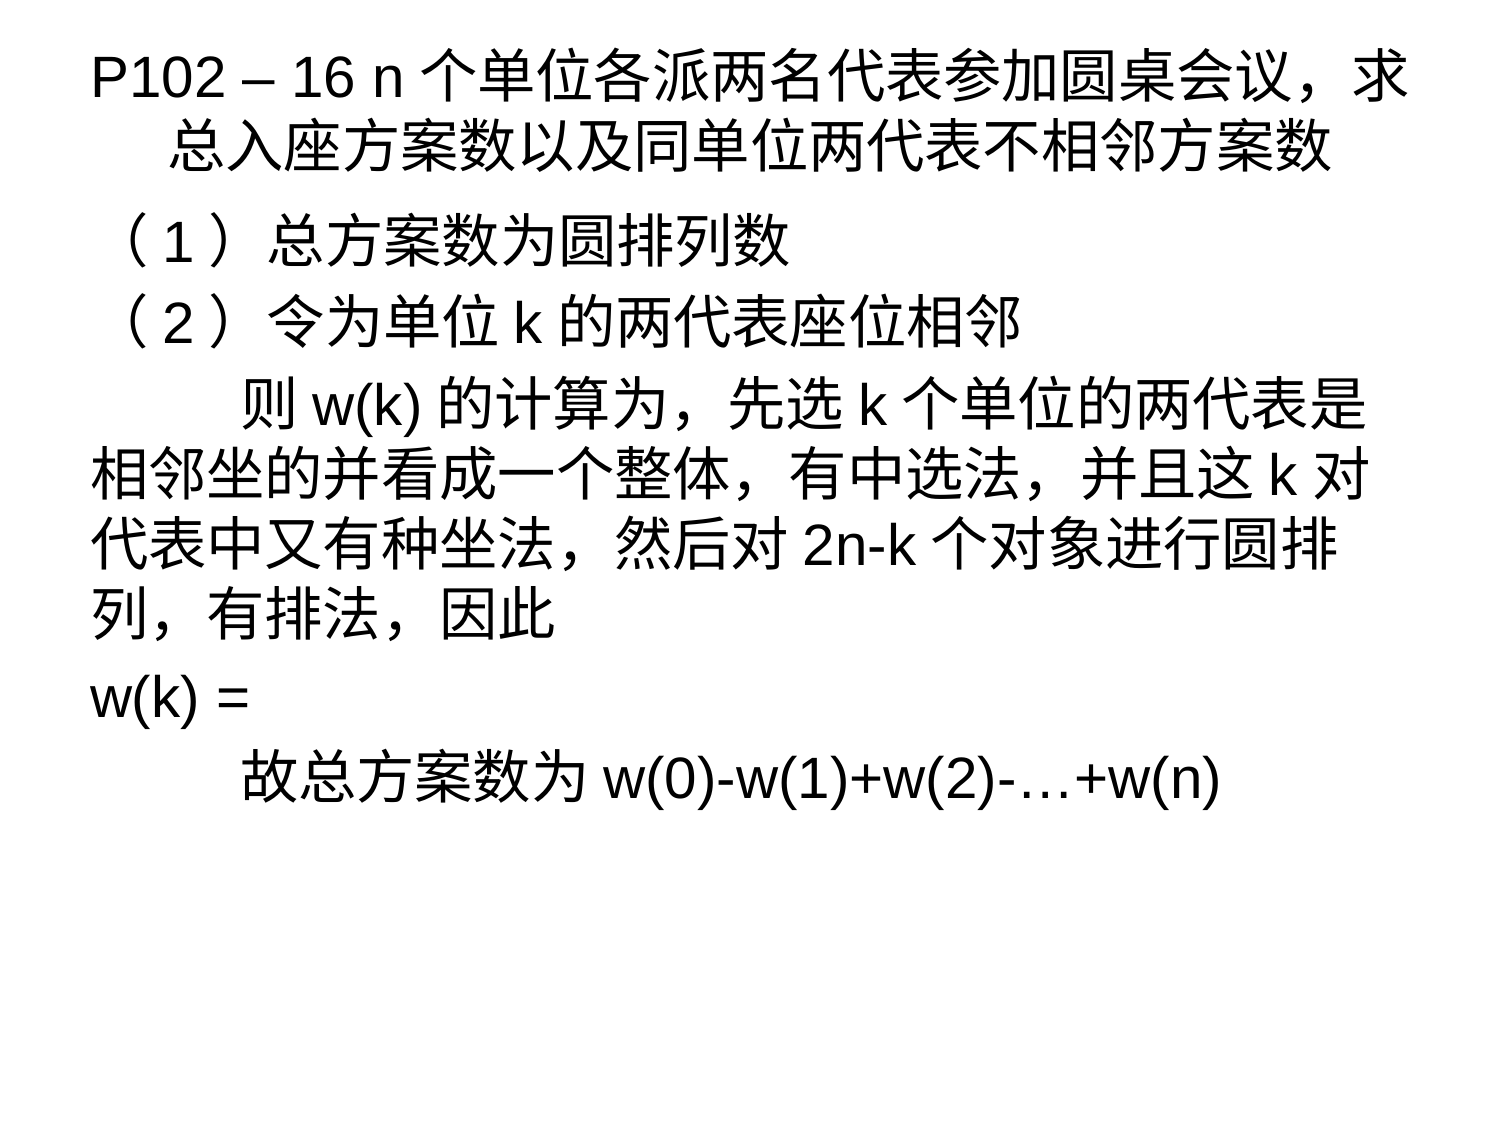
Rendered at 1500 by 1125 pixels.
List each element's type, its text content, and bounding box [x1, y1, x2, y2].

title P102 – 16 n个单位各派两名代表参加圆桌会议，求总入座方案数以及同单位两代表不相邻方案数 [75, 45, 1425, 173]
